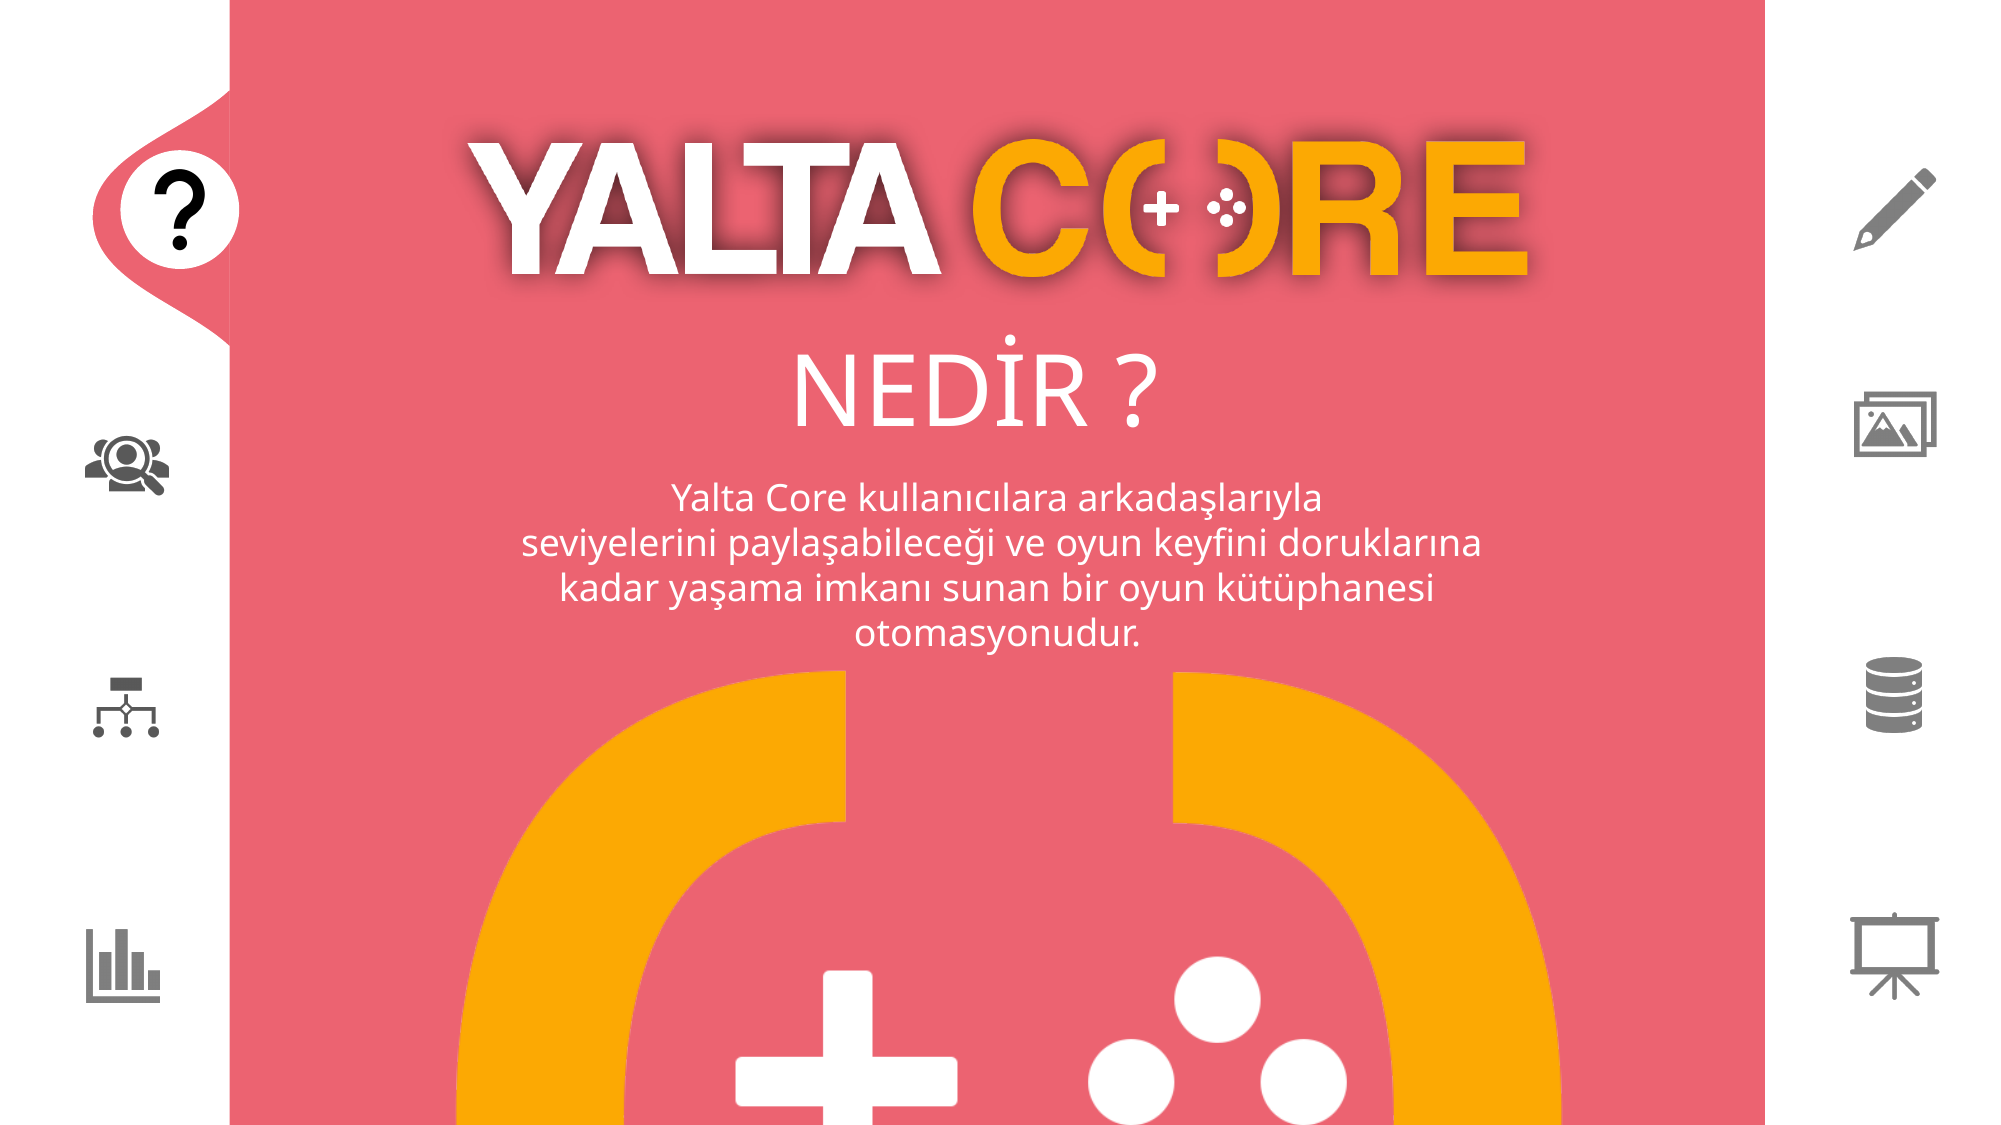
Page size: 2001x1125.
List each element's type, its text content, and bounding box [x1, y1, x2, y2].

picture [71, 914, 175, 1018]
picture [446, 113, 1557, 305]
text_box [144, 257, 216, 269]
picture [1846, 647, 1942, 744]
picture [132, 162, 227, 257]
text_box [120, 174, 132, 245]
picture [82, 663, 170, 751]
picture [1852, 380, 1939, 466]
picture [1845, 160, 1944, 259]
picture [1838, 900, 1951, 1013]
picture [378, 600, 1626, 1125]
text_box NEDİR ? [773, 319, 1230, 454]
text_box [94, 93, 229, 343]
text_box [231, 179, 240, 240]
text_box Yalta Core kullanıcılara arkadaşlarıyla seviyelerini paylaşabileceği ve oyun keyfini doruklarına kadar yaşama imkanı sunan bir oyun kütüphanesi otomasyonudur. [408, 466, 1587, 600]
picture [79, 418, 175, 513]
text_box [0, 0, 231, 1125]
text_box [1764, 0, 2000, 1125]
text_box [144, 150, 216, 162]
text_box [231, 0, 1764, 1125]
